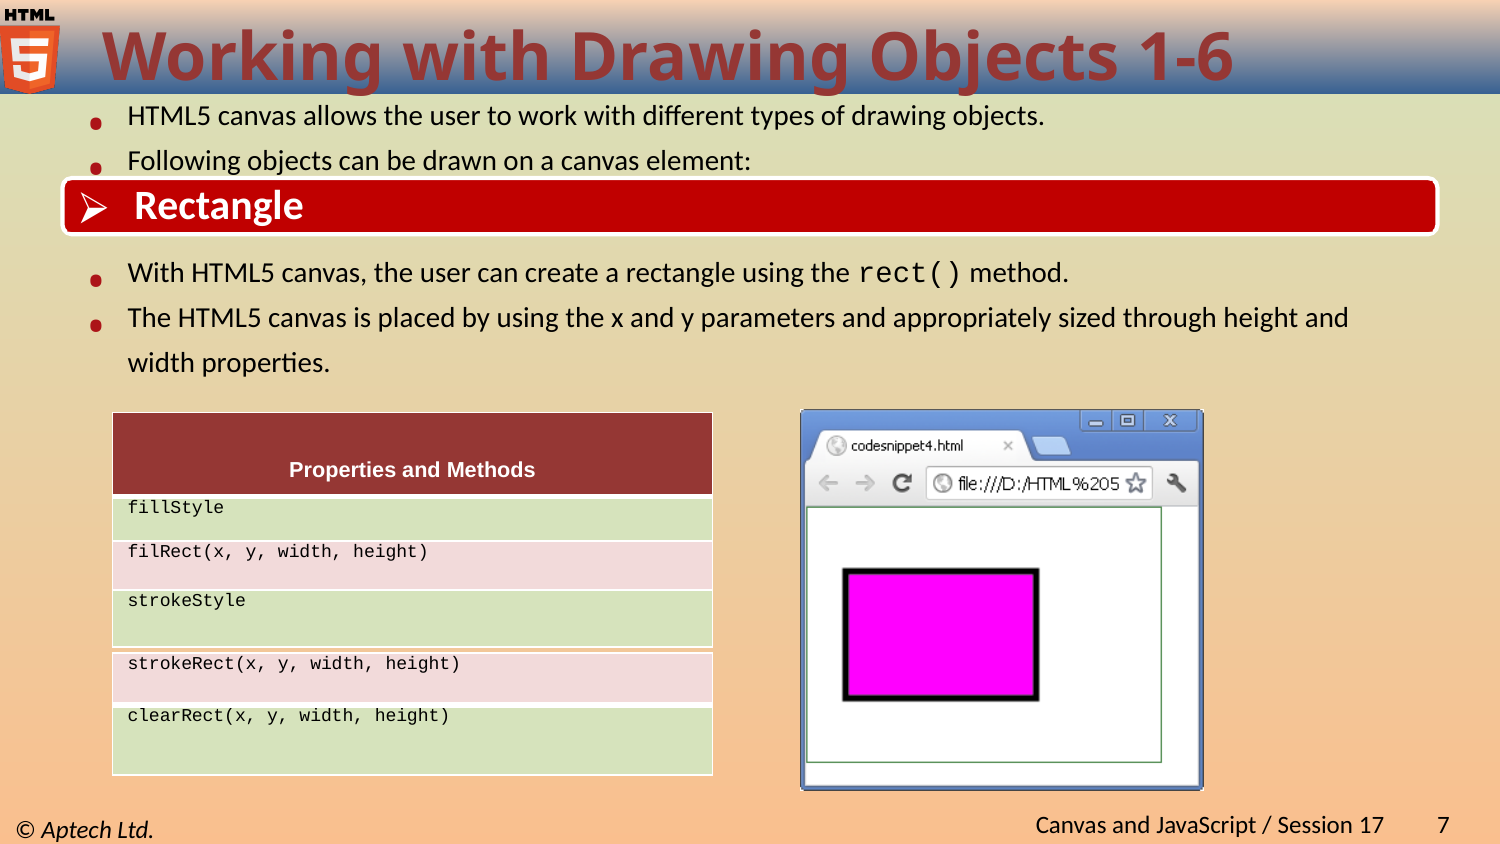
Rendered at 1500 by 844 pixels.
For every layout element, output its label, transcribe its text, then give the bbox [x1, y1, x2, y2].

footer Canvas and JavaScript / Session 17 [412, 813, 1400, 835]
table_cell filRect(x, y, width, height) [113, 542, 712, 589]
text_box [62, 177, 1438, 235]
text_box HTML5 canvas allows the user to work with different types of drawing objects. Following objects can be drawn on a canvas element: [37, 112, 1375, 188]
table_cell strokeStyle [113, 591, 712, 646]
slide_number 7 [1400, 813, 1465, 835]
table_cell fillStyle [113, 499, 712, 540]
table_cell clearRect(x, y, width, height) [113, 708, 712, 774]
picture [799, 409, 1204, 792]
picture [0, 9, 72, 94]
table_header Properties and Methods [113, 413, 712, 494]
title Working with Drawing Objects 1-6 [87, 28, 1338, 79]
text_box With HTML5 canvas, the user can create a rectangle using the rect() method. The HTML5 canvas is placed by using the x and y parameters and appropriately sized through height and width properties. [37, 281, 1425, 422]
table_header strokeRect(x, y, width, height) [113, 654, 712, 702]
